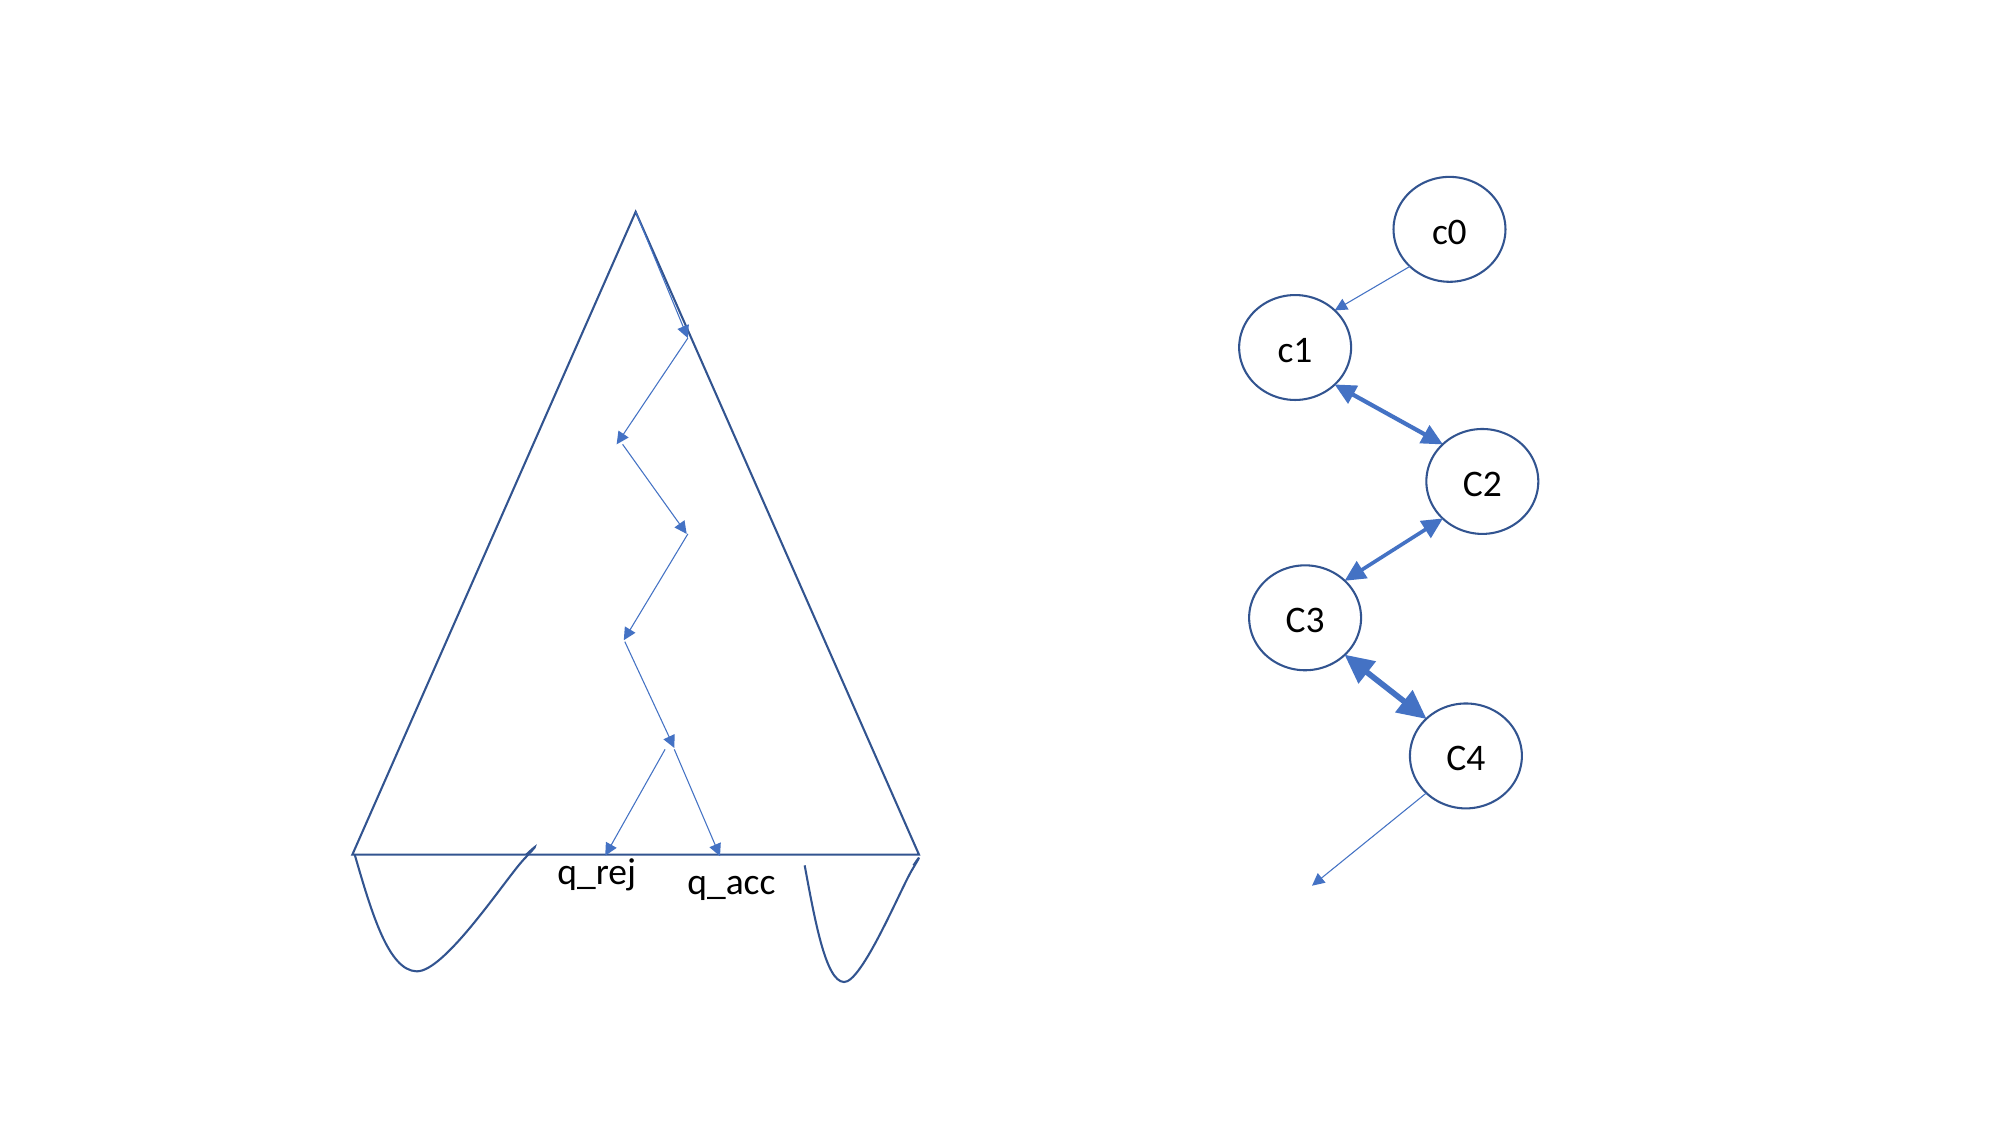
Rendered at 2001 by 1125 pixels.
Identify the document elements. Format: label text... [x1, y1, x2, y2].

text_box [674, 749, 720, 857]
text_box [605, 749, 666, 856]
text_box q_rej [542, 839, 754, 899]
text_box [623, 533, 688, 641]
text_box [616, 337, 688, 445]
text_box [624, 641, 675, 748]
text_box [1239, 176, 1539, 886]
text_box [803, 857, 920, 984]
text_box [350, 209, 921, 856]
text_box q_acc [672, 849, 884, 910]
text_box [622, 444, 687, 534]
text_box [353, 844, 537, 973]
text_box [635, 211, 688, 337]
